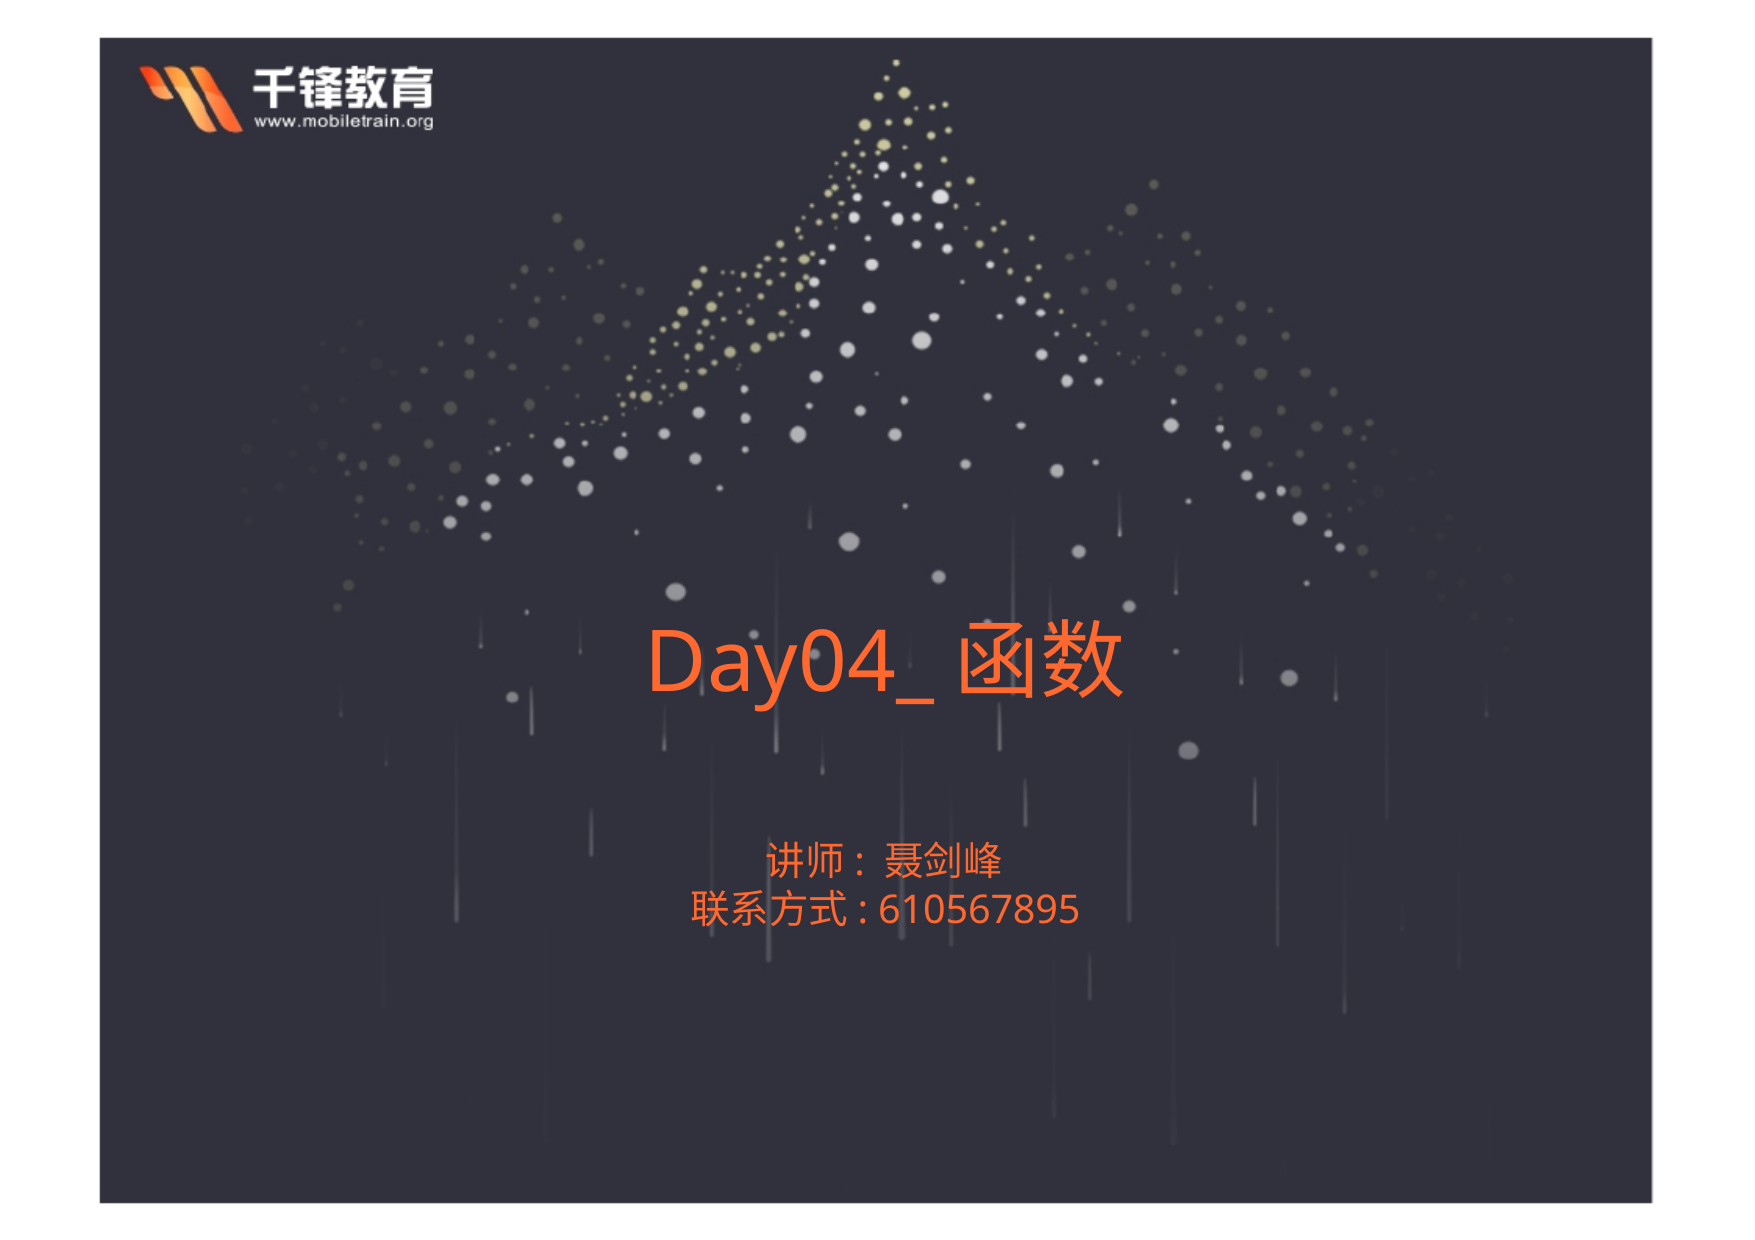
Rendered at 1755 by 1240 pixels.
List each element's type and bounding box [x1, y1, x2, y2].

picture [97, 35, 1655, 1205]
